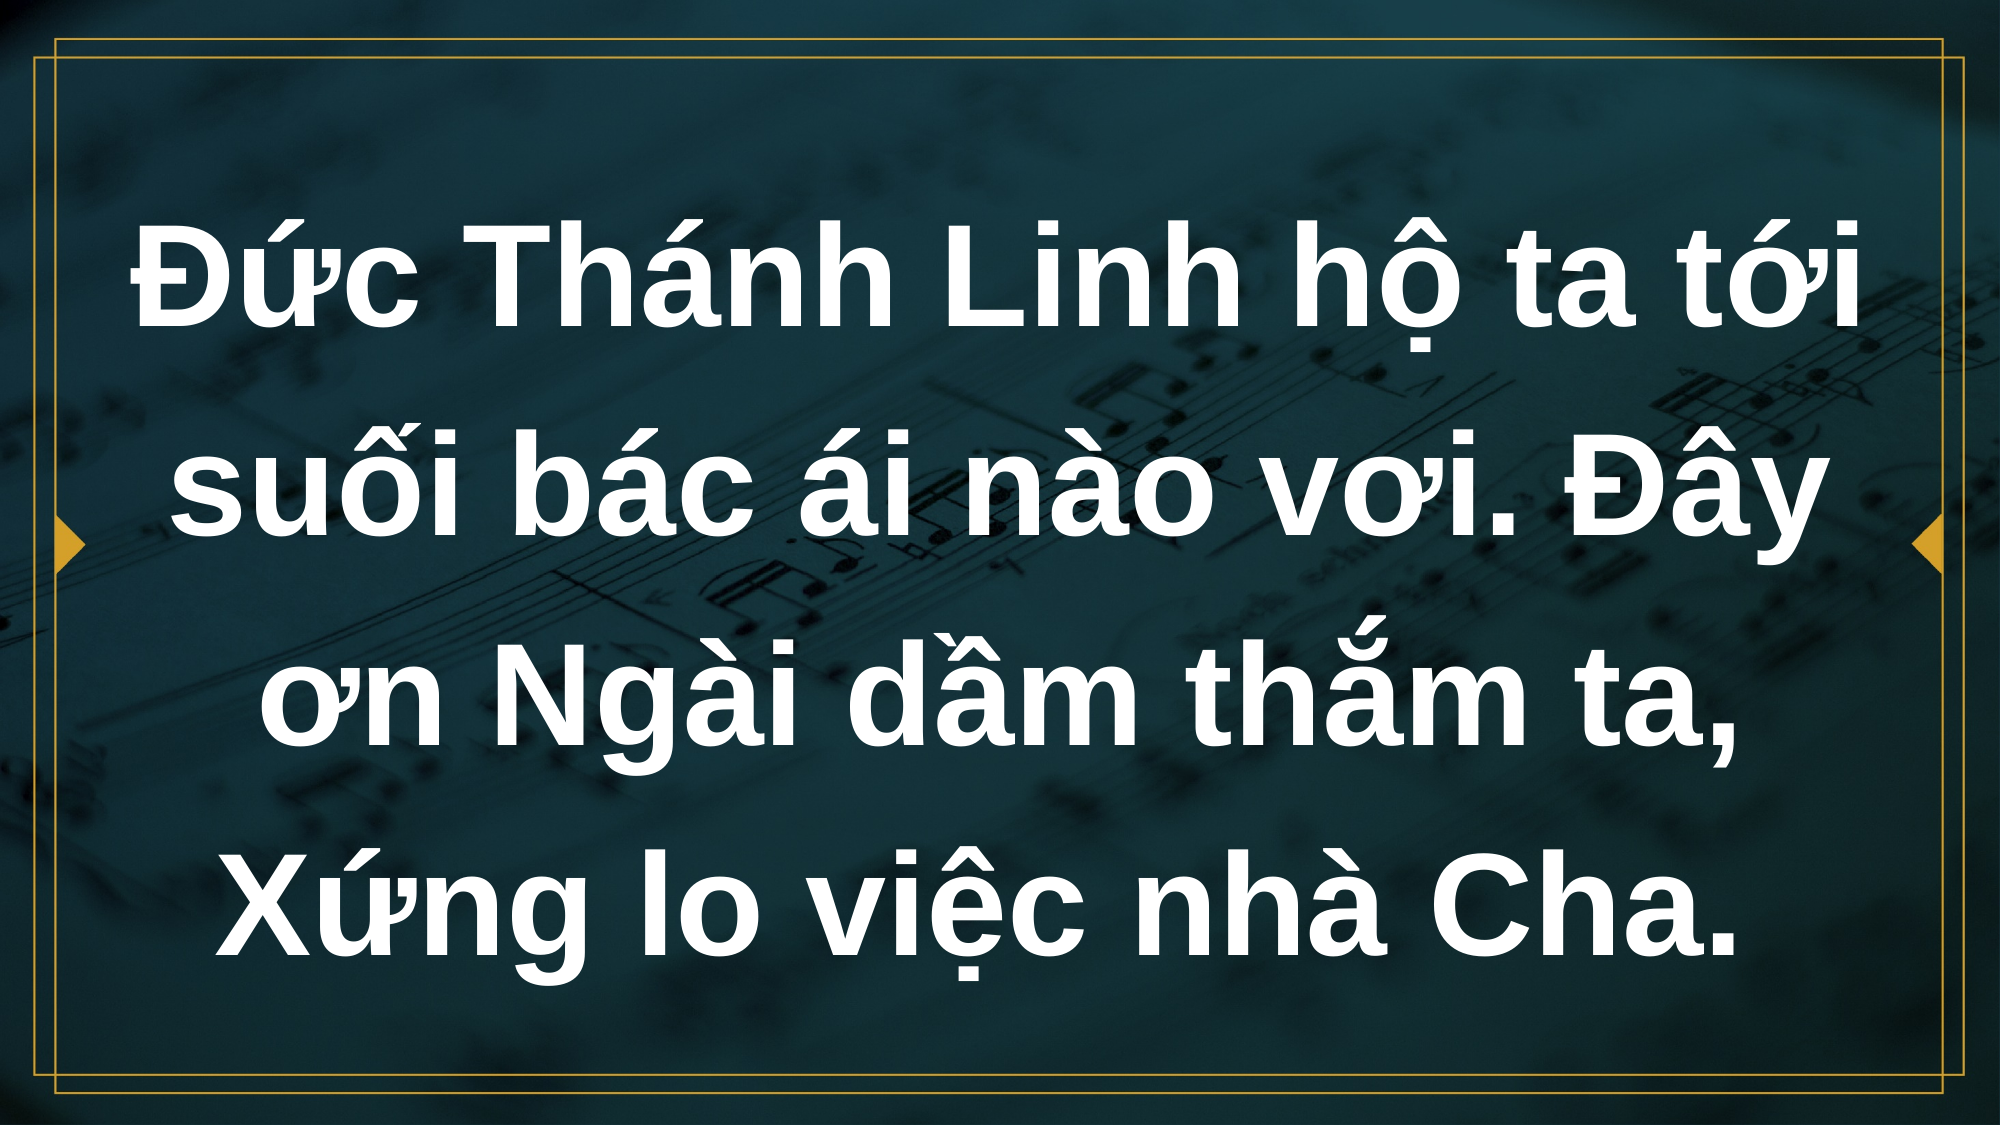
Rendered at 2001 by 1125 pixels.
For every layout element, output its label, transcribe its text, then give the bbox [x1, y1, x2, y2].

picture [0, 0, 2000, 1125]
title Đức Thánh Linh hộ ta tới suối bác ái nào vơi. Đây ơn Ngài dầm thắm ta, Xứng lo việc nhà Cha. [55, 53, 1945, 1077]
